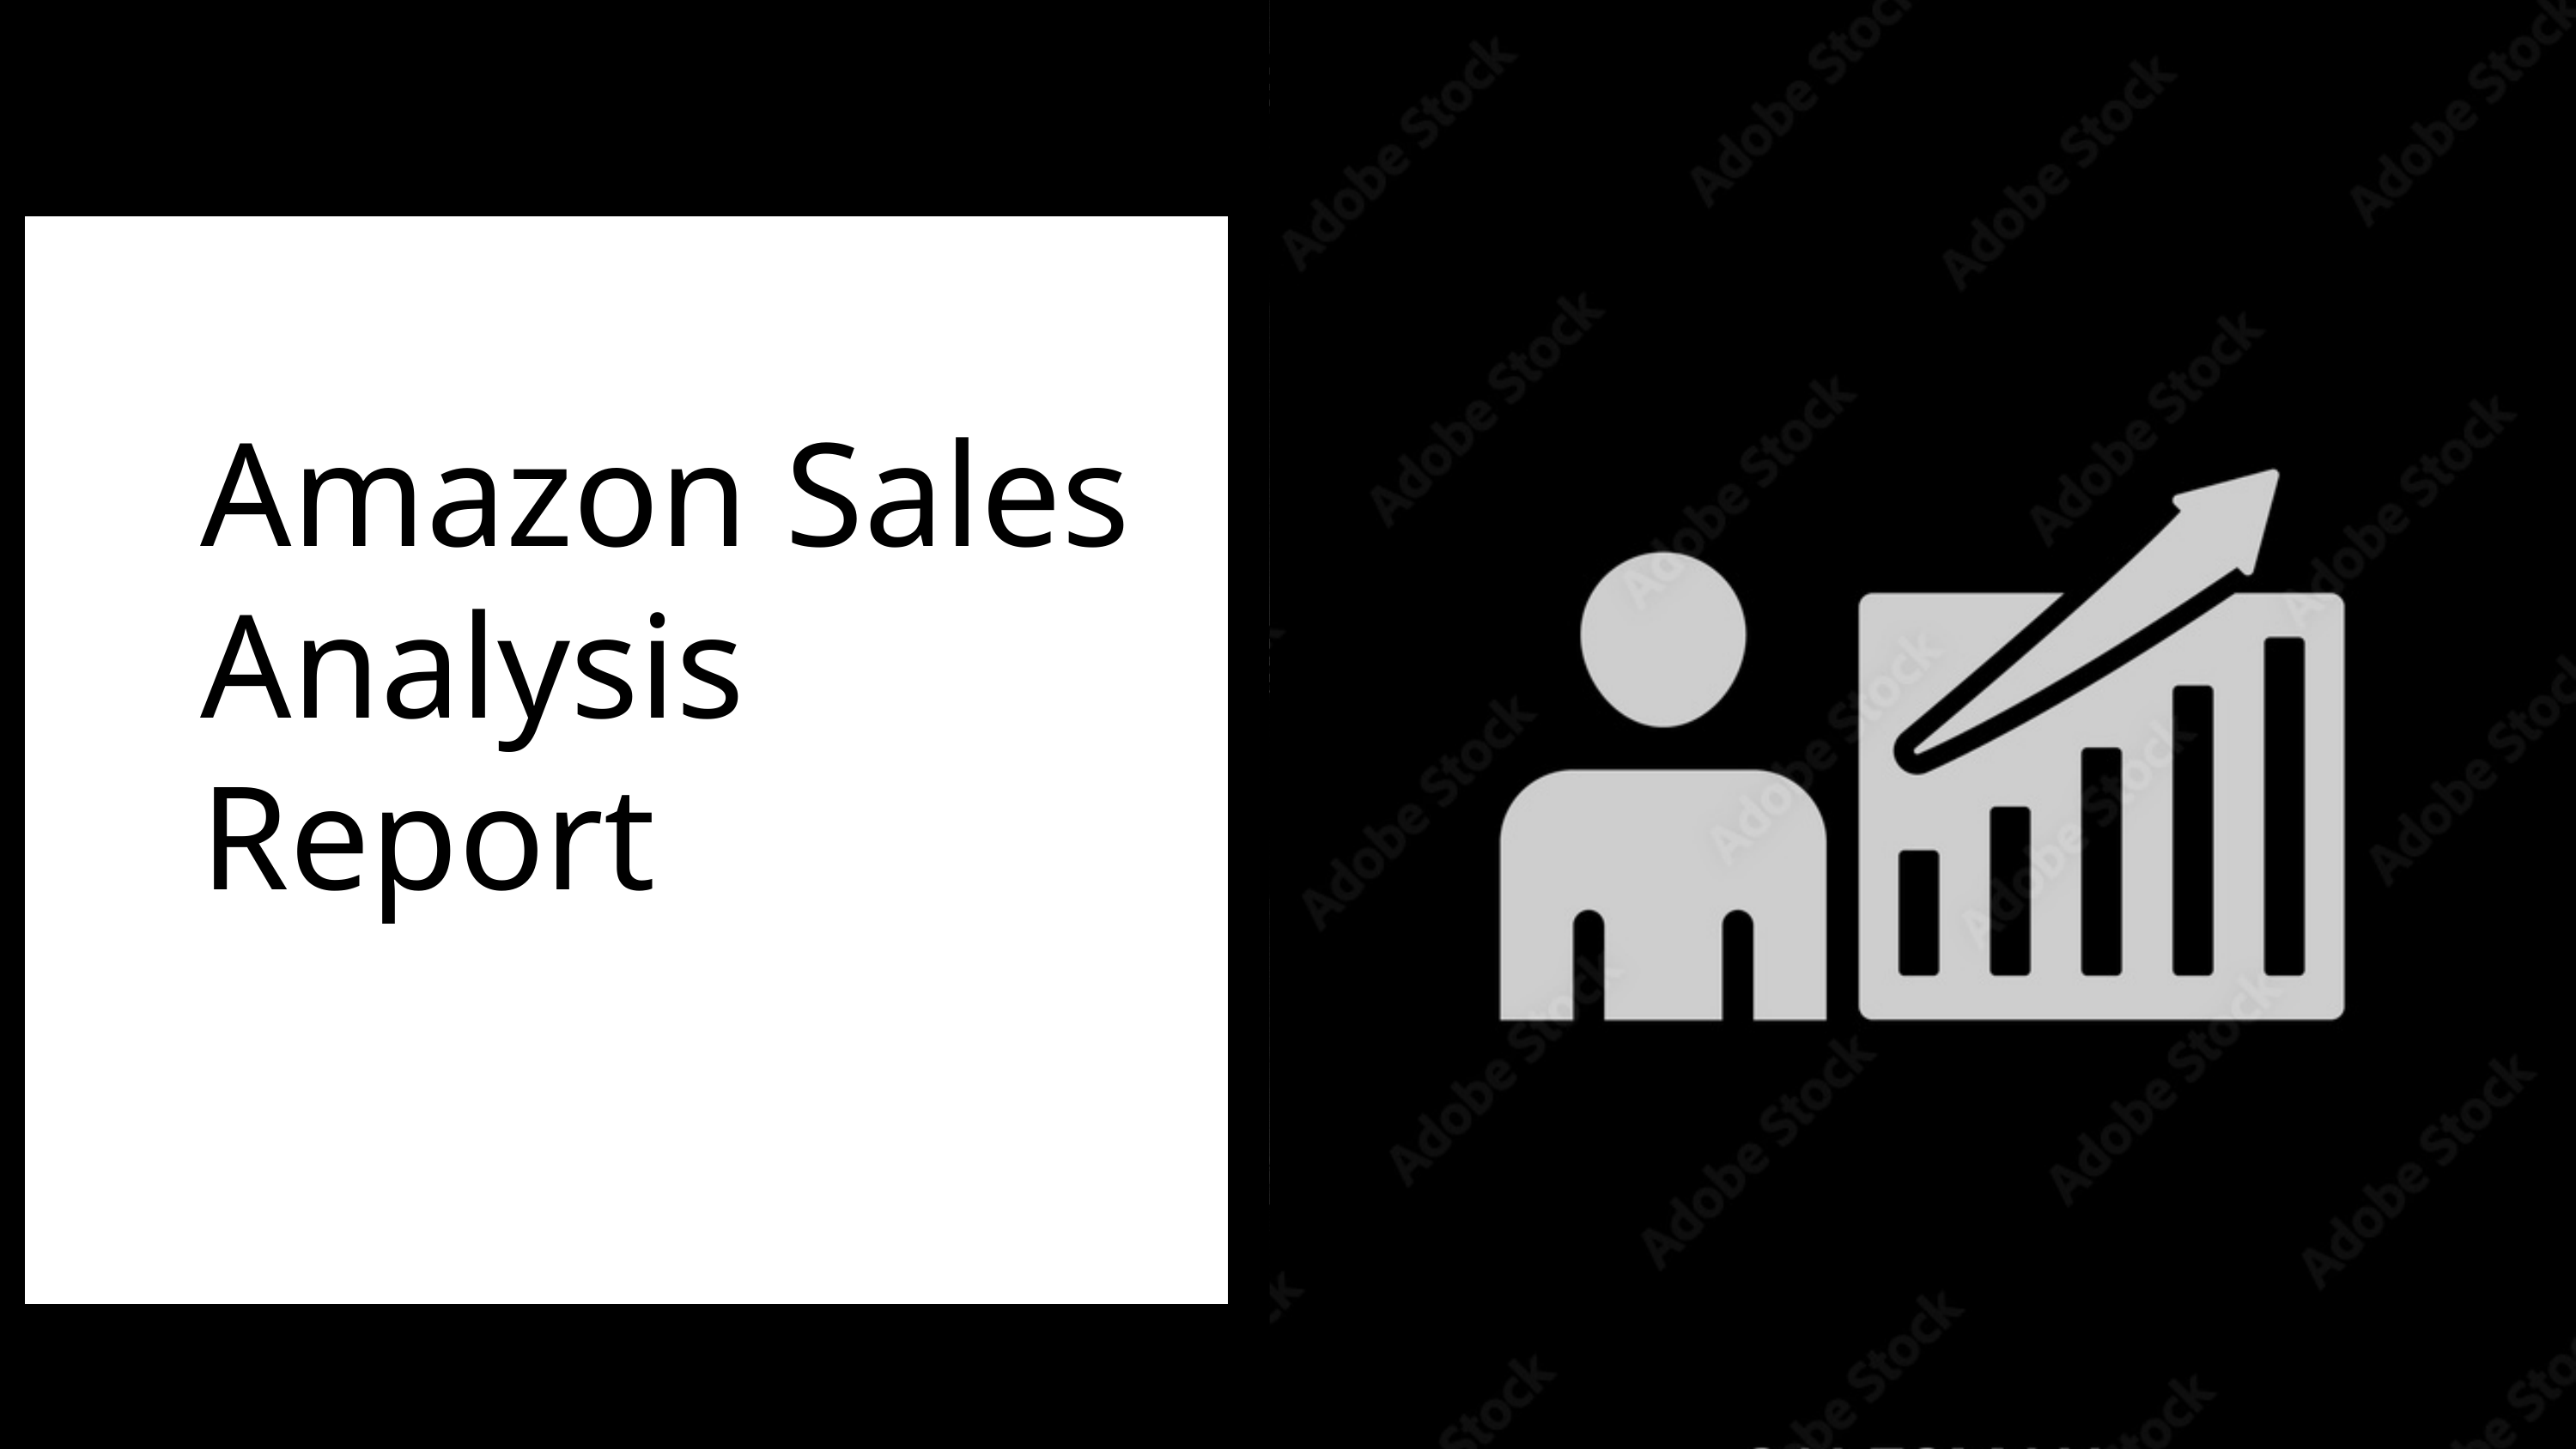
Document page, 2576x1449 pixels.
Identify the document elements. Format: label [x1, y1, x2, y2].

text_box [25, 216, 1229, 1304]
text_box [1269, 0, 2576, 1449]
